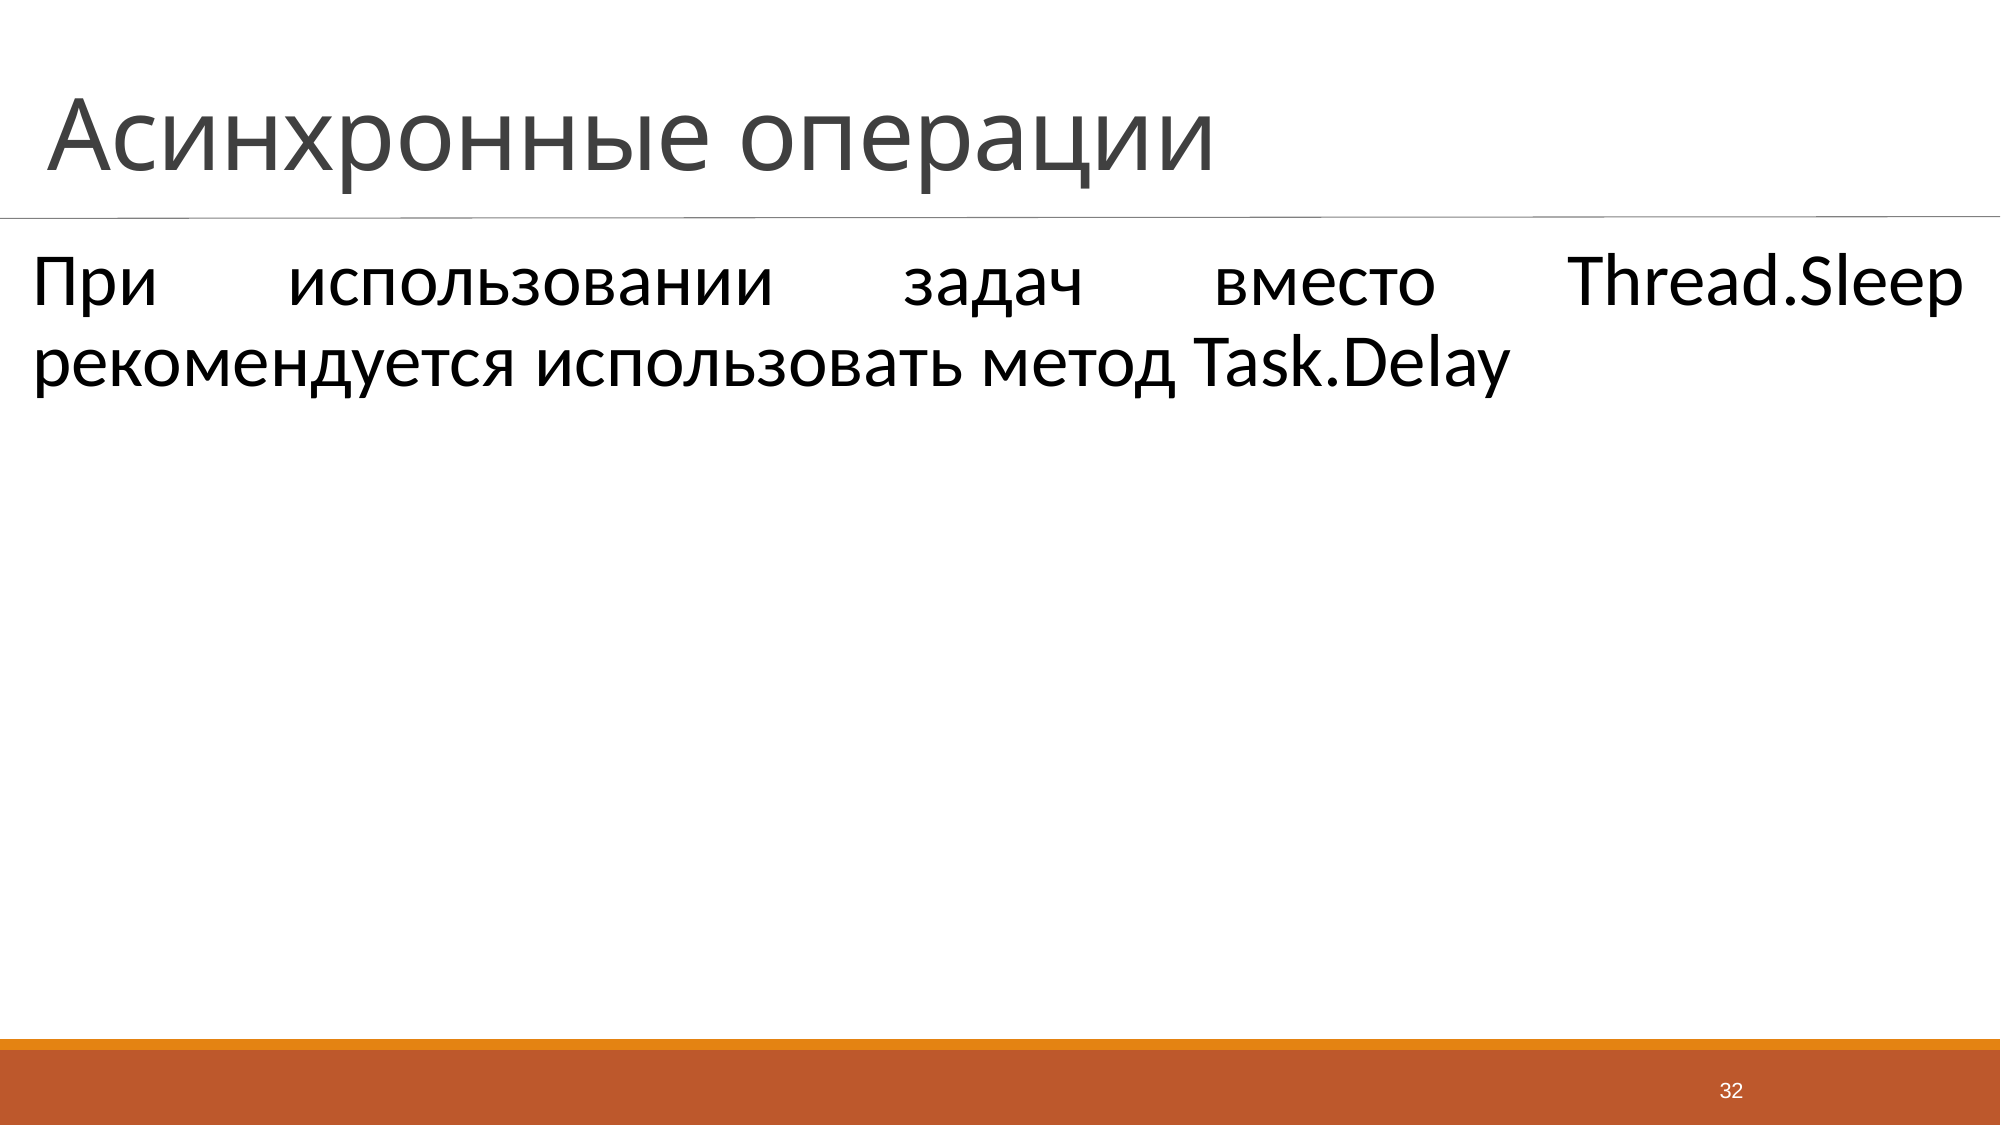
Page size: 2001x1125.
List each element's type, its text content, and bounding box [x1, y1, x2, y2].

list При использовании задач вместо Thread.Sleep рекомендуется использовать метод Task.Delay [32, 233, 1967, 1025]
slide_number 32 [1624, 1059, 1840, 1120]
title Асинхронные операции [32, 47, 1967, 198]
